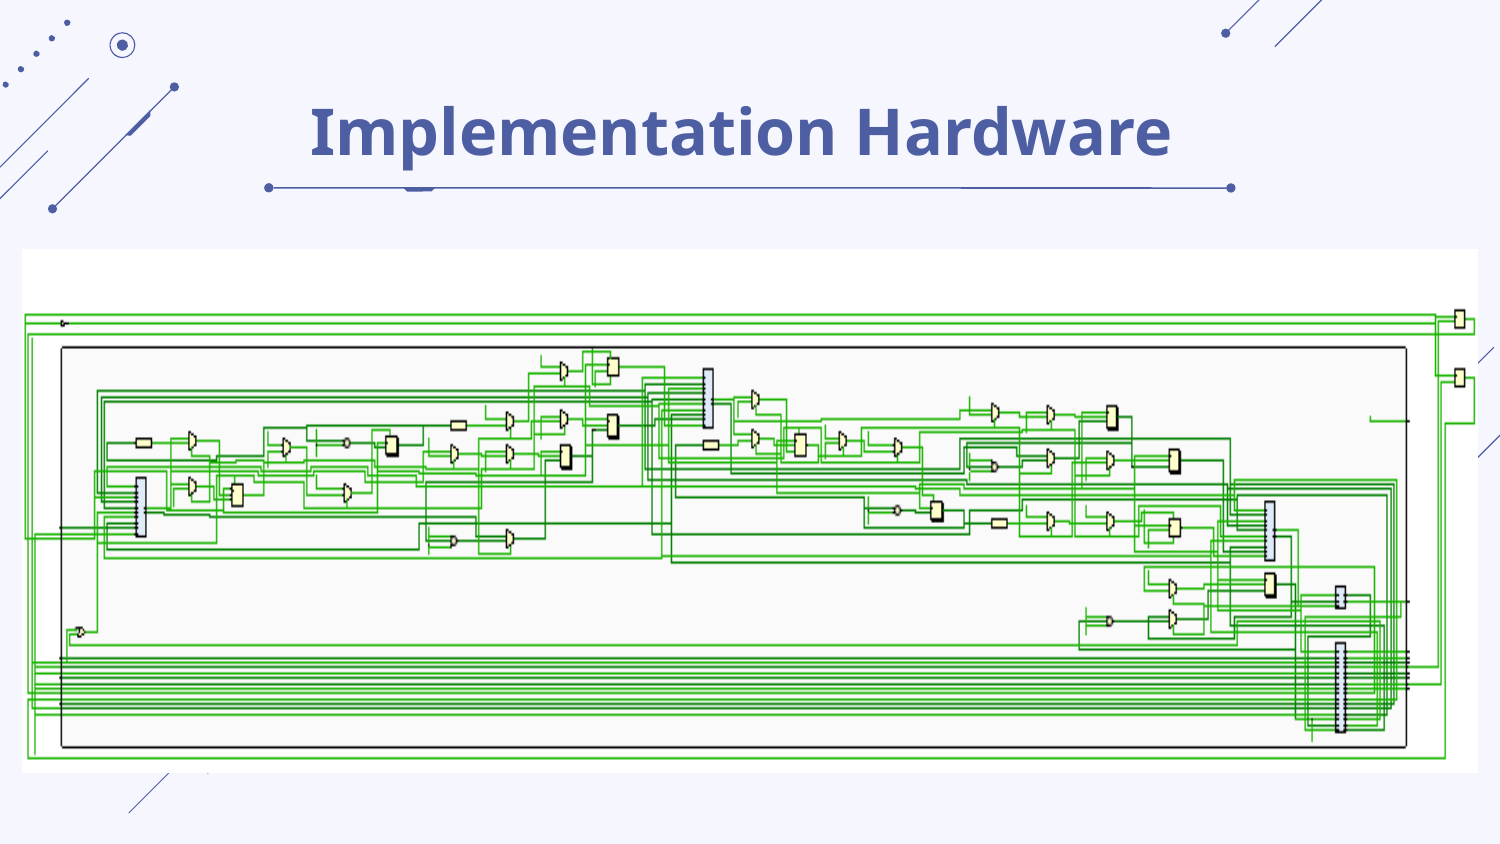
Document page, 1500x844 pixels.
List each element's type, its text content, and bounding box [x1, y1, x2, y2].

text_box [264, 171, 1236, 204]
picture [21, 249, 1479, 773]
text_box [128, 782, 287, 814]
title Implementation Hardware [128, 91, 1372, 186]
